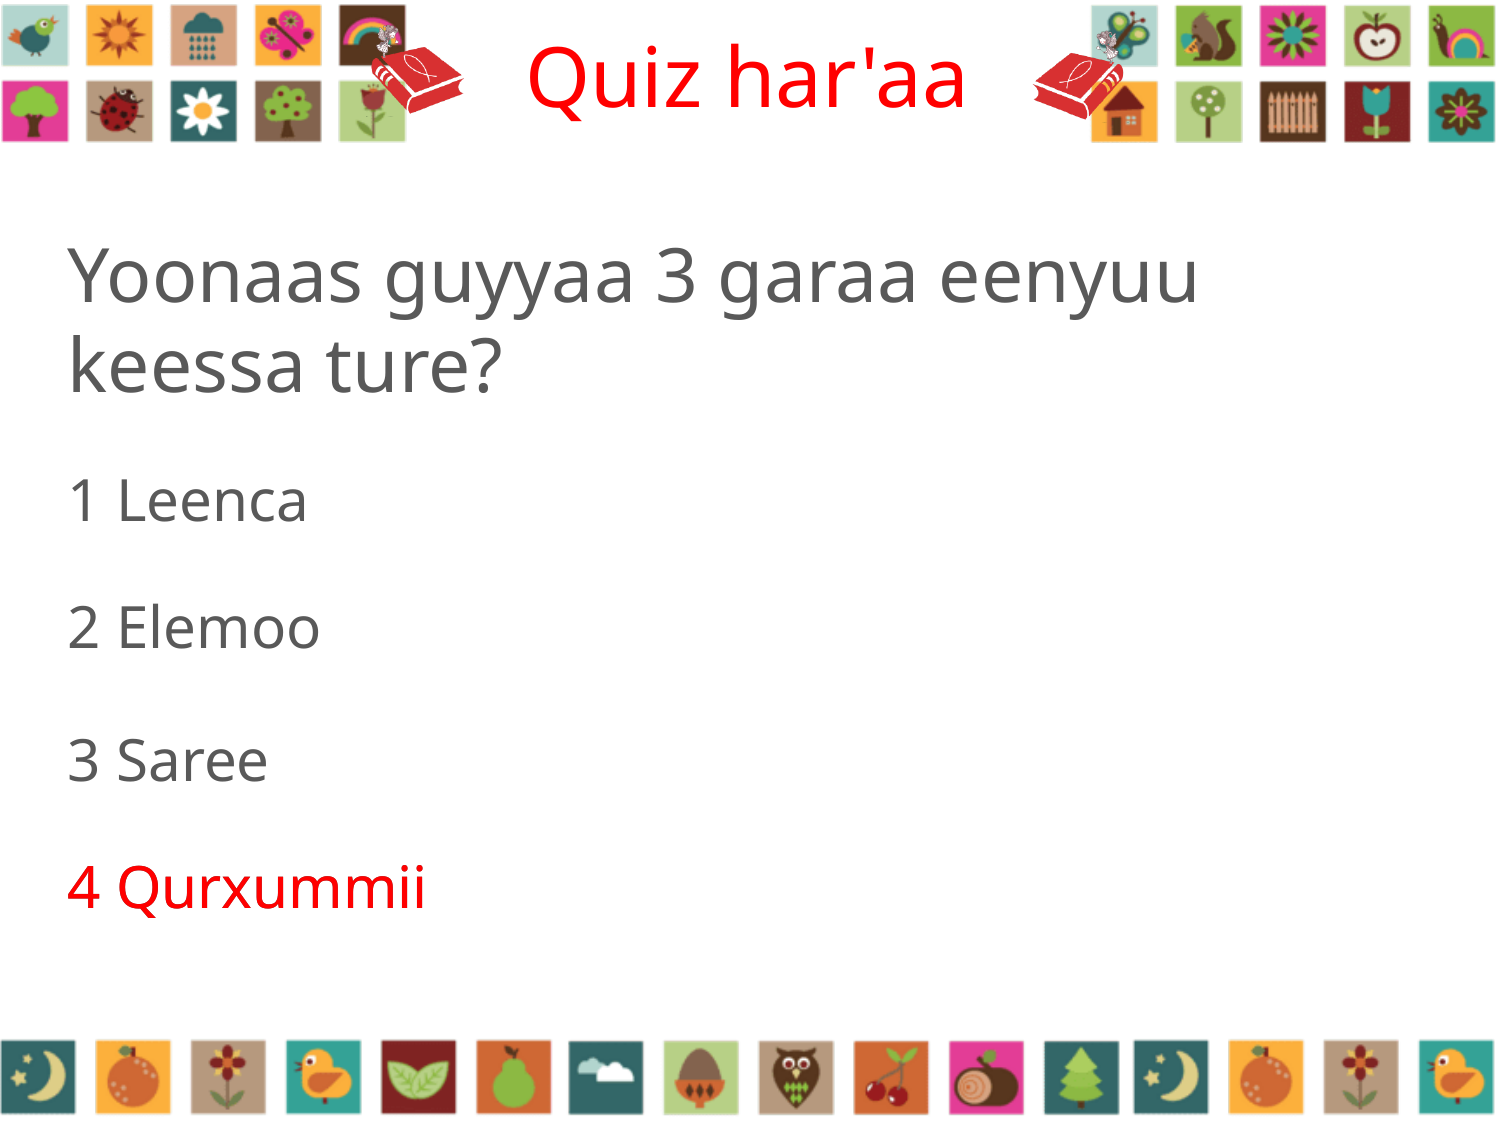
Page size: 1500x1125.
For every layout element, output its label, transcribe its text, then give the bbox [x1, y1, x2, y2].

text_box 1 Leenca [53, 456, 1436, 541]
text_box Yoonaas guyyaa 3 garaa eenyuu keessa ture? [53, 219, 1436, 415]
picture [1001, 3, 1500, 150]
text_box 3 Saree [53, 716, 1483, 801]
text_box 2 Elemoo [53, 582, 1436, 668]
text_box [0, 1028, 1500, 1118]
text_box Quiz har'aa [425, 16, 1076, 131]
text_box 4 Qurxummii [53, 842, 1483, 928]
picture [0, 3, 496, 150]
